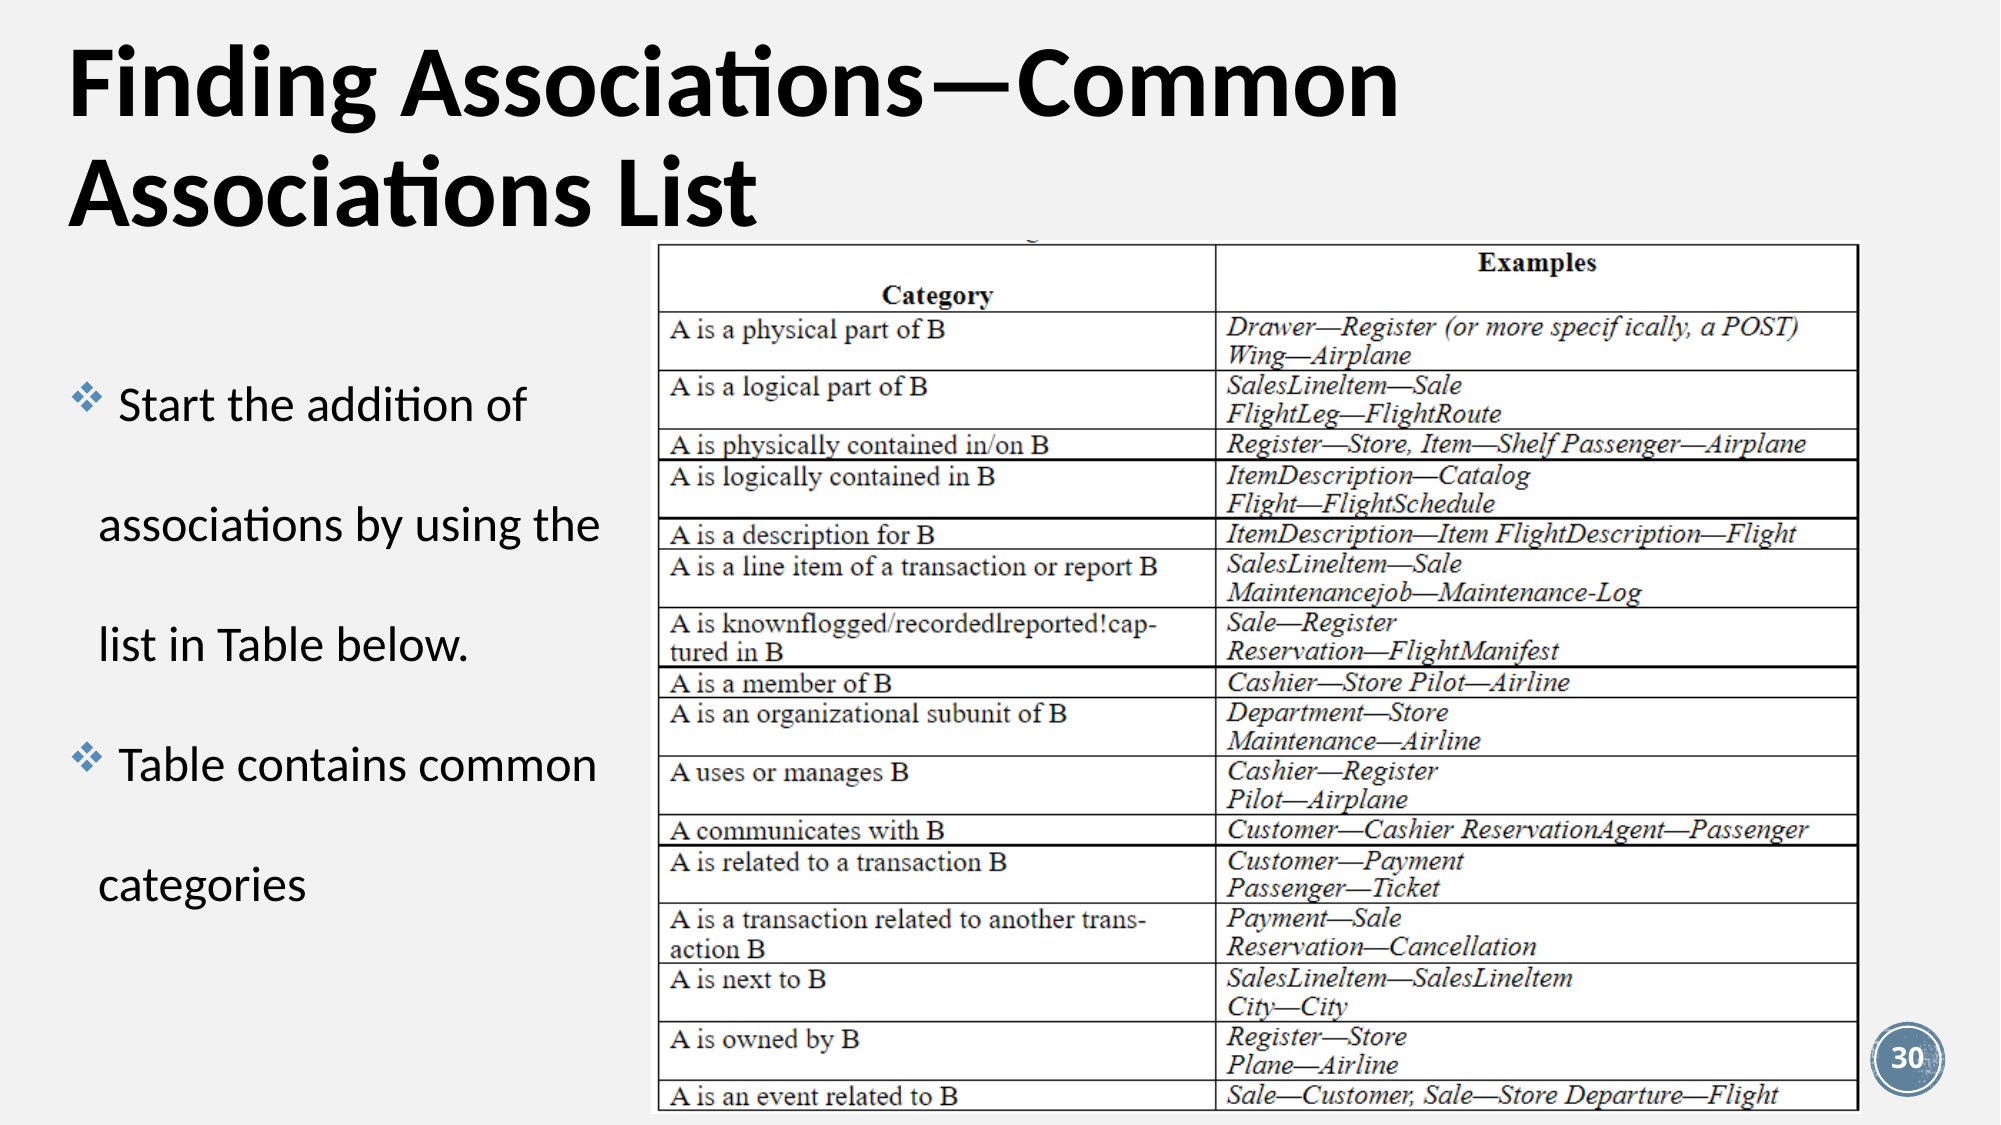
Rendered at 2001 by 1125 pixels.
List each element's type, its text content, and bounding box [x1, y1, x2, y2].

slide_number 30 [1862, 1028, 1961, 1089]
picture [651, 240, 1861, 1114]
title Finding Associations—Common Associations List [53, 18, 1826, 260]
list Start the addition of associations by using the list in Table below. Table contains common categories [53, 304, 627, 939]
